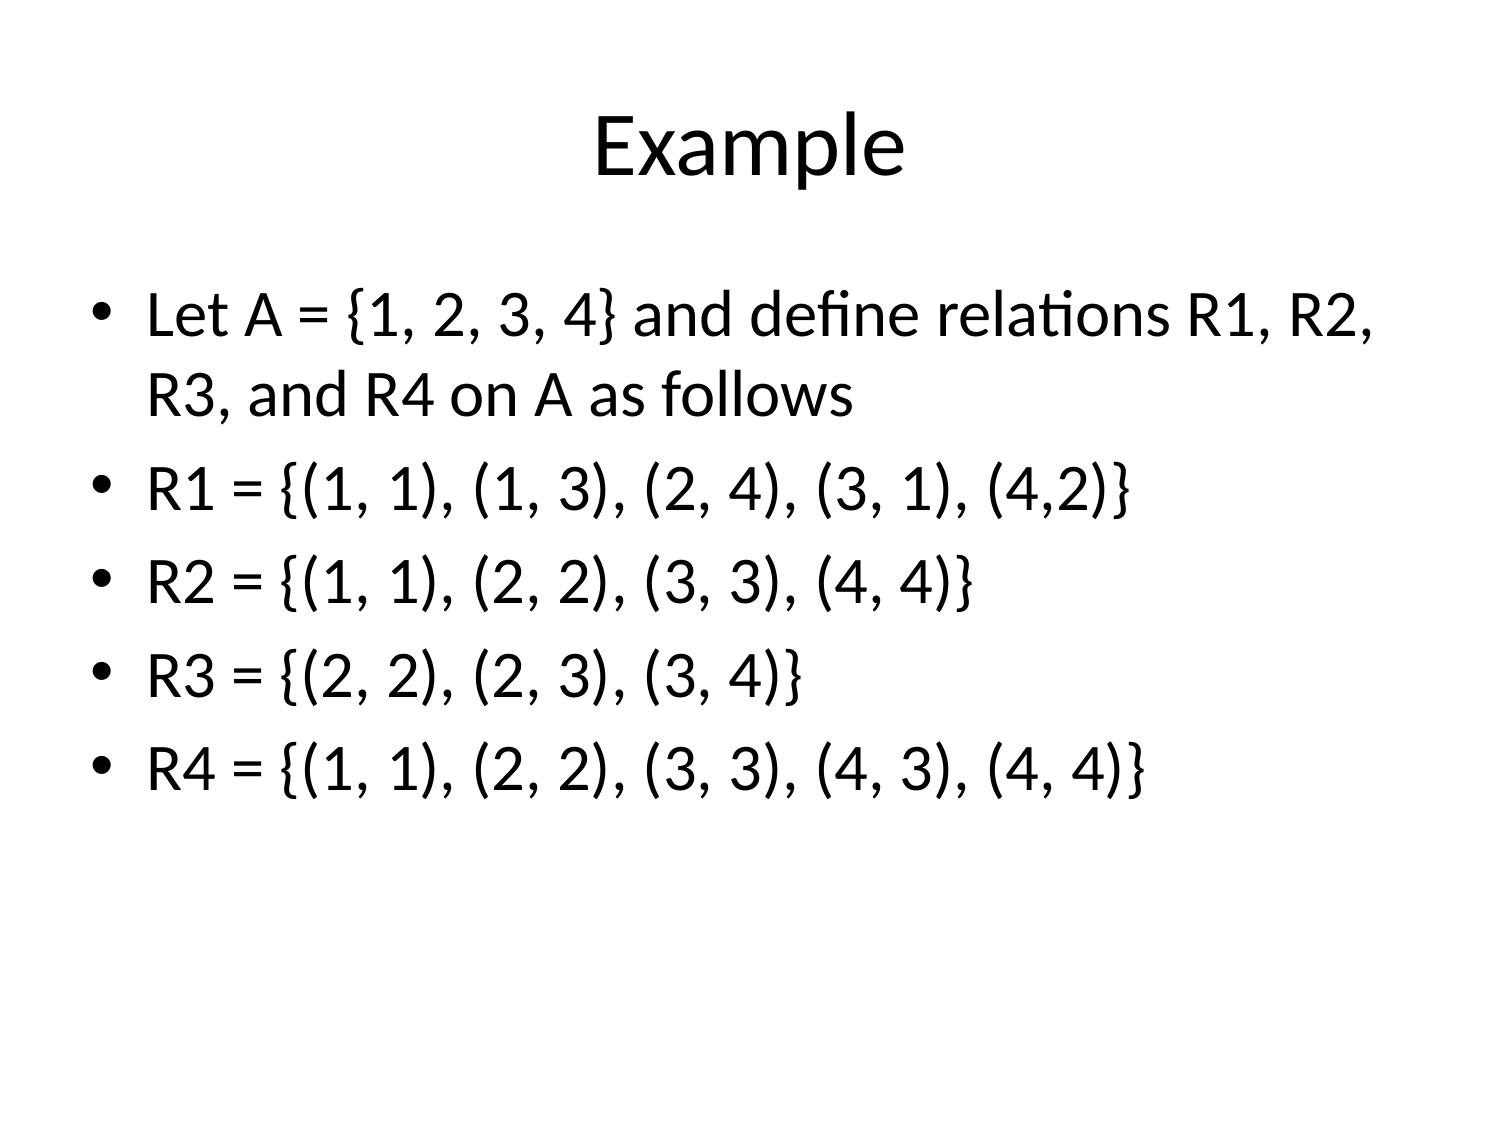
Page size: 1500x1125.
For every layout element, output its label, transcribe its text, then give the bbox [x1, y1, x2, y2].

list Let A = {1, 2, 3, 4} and define relations R1, R2, R3, and R4 on A as follows R1 = {(1, 1), (1, 3), (2, 4), (3, 1), (4,2)} R2 = {(1, 1), (2, 2), (3, 3), (4, 4)} R3 = {(2, 2), (2, 3), (3, 4)} R4 = {(1, 1), (2, 2), (3, 3), (4, 3), (4, 4)} [75, 262, 1425, 1005]
title Example [75, 45, 1425, 233]
